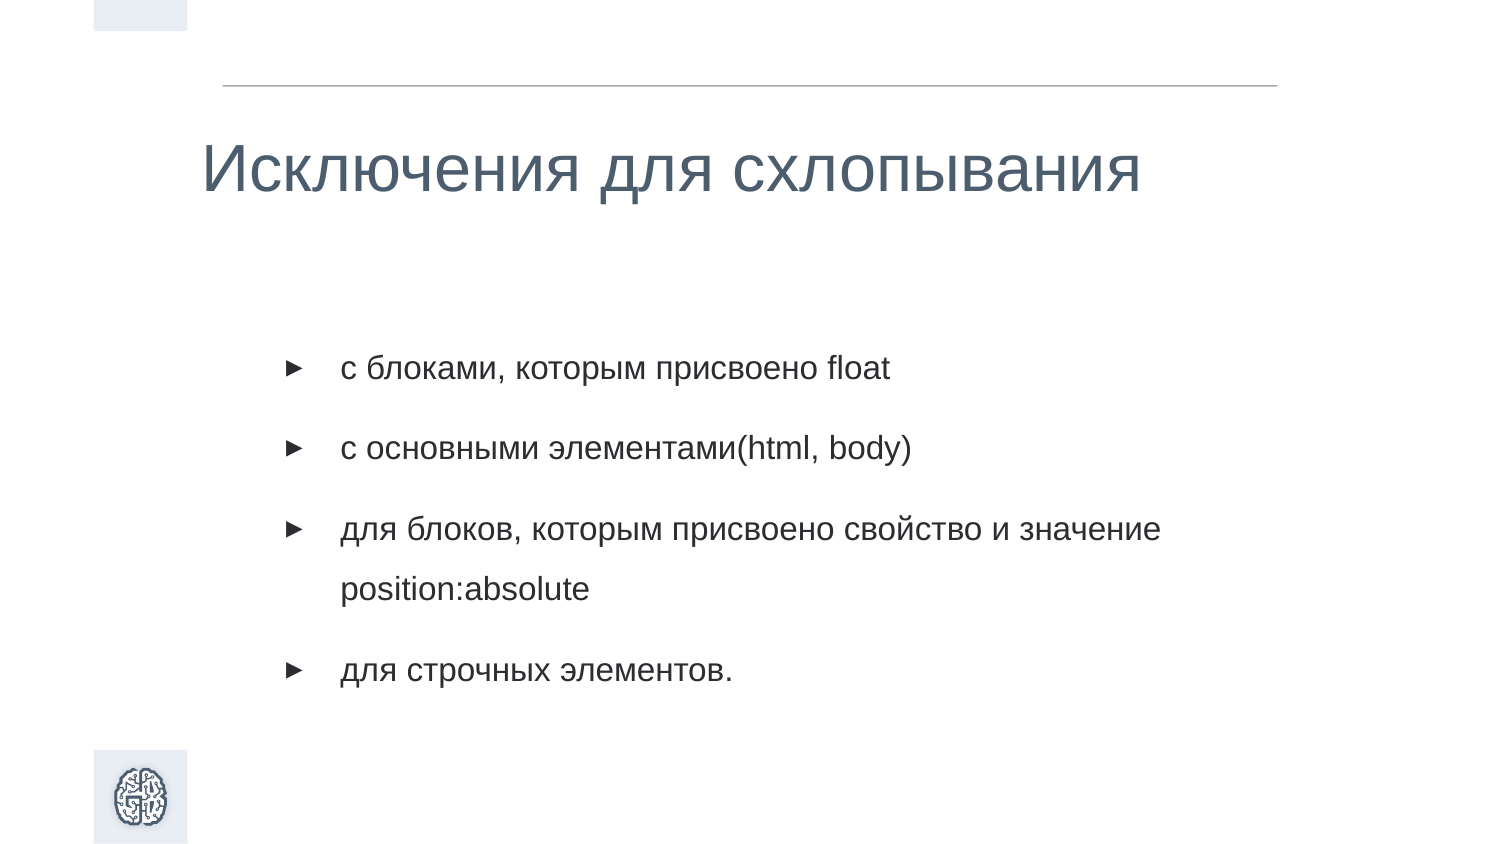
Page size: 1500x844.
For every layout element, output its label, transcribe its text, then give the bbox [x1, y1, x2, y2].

text_box Исключения для схлопывания [186, 94, 1311, 235]
picture [106, 760, 175, 834]
list с блоками, которым присвоено float с основными элементами(html, body) для блоков, которым присвоено свойство и значение position:absolute для строчных элементов. [186, 267, 1326, 746]
